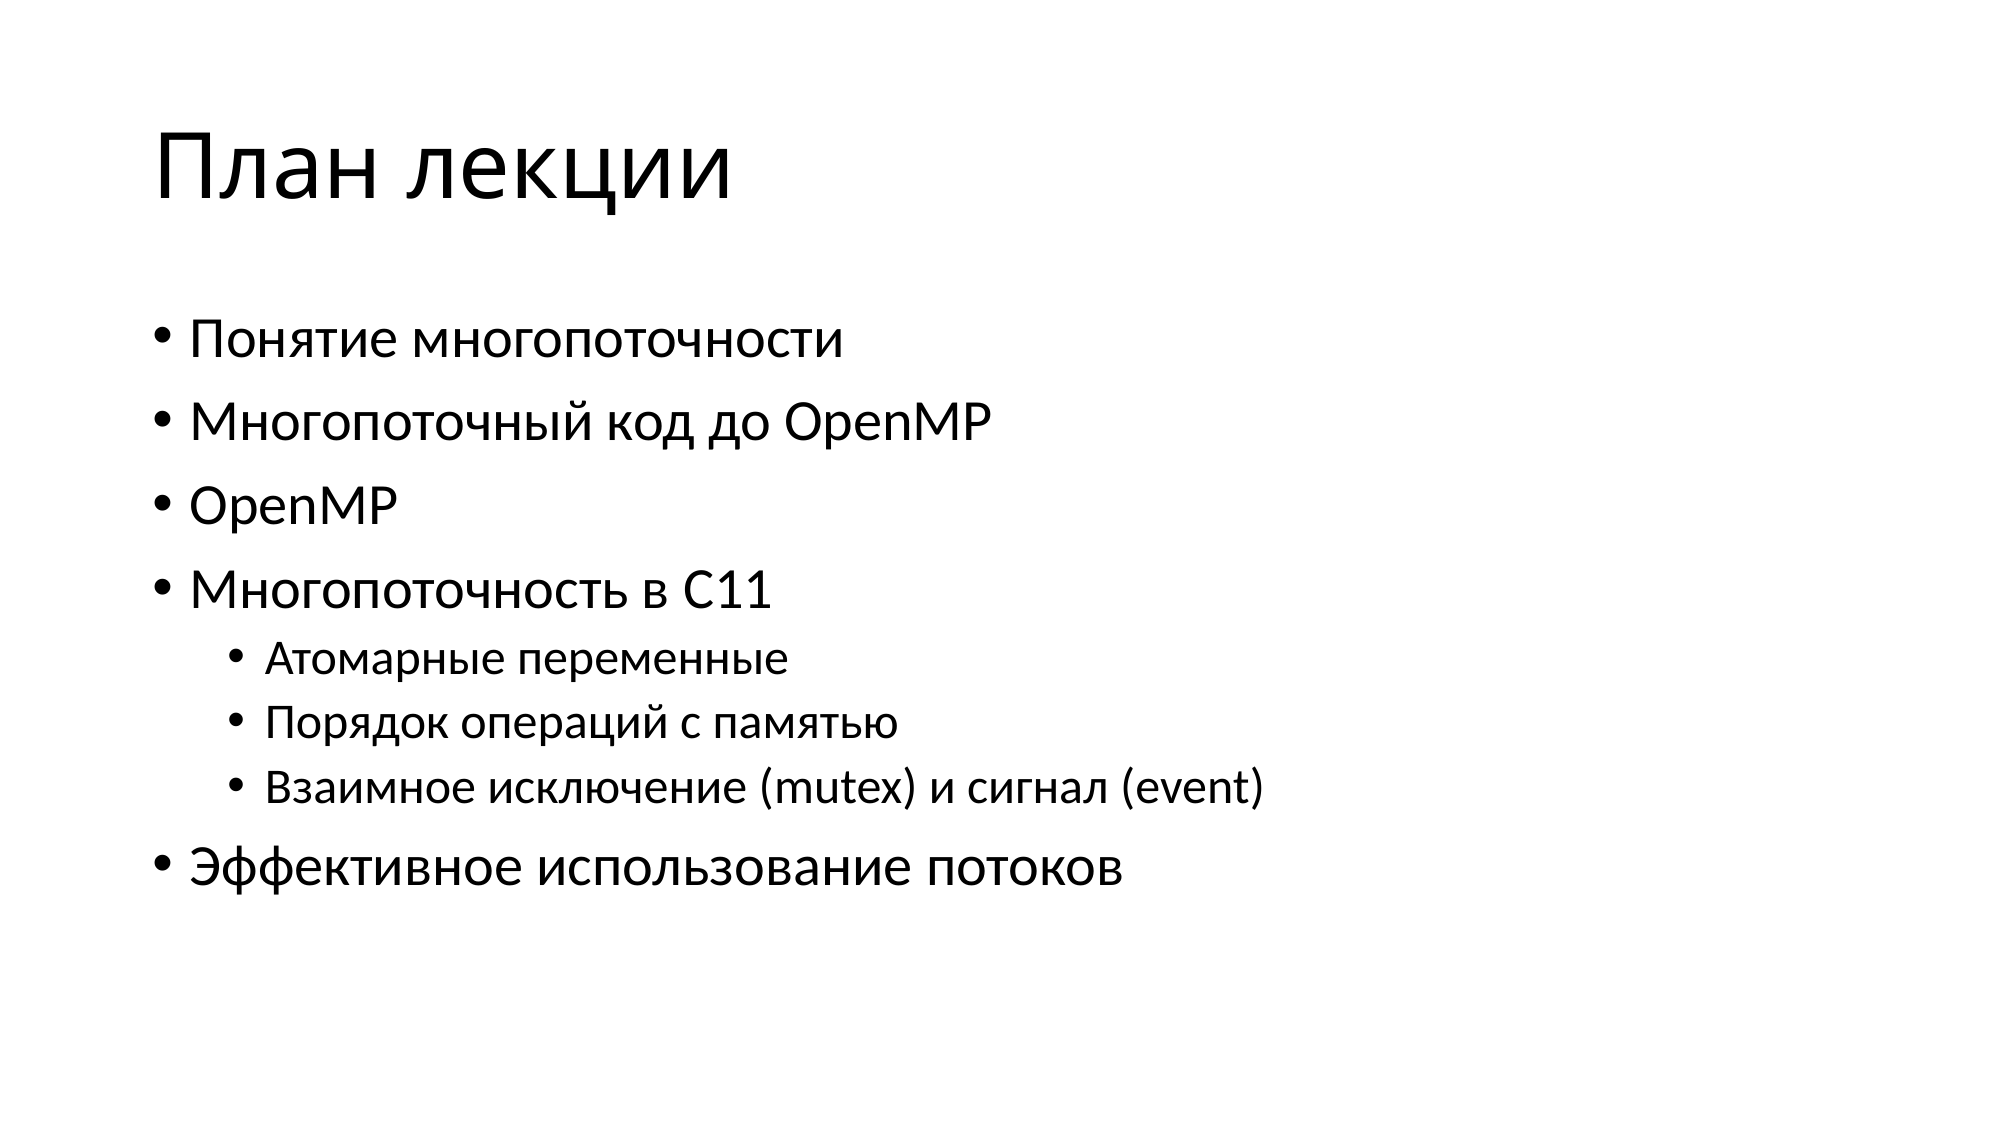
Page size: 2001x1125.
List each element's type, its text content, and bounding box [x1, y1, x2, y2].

list Понятие многопоточности Многопоточный код до OpenMP OpenMP Многопоточность в С11 Атомарные переменные Порядок операций с памятью Взаимное исключение (mutex) и сигнал (event) Эффективное использование потоков [137, 299, 1863, 1014]
title План лекции [137, 59, 1863, 278]
